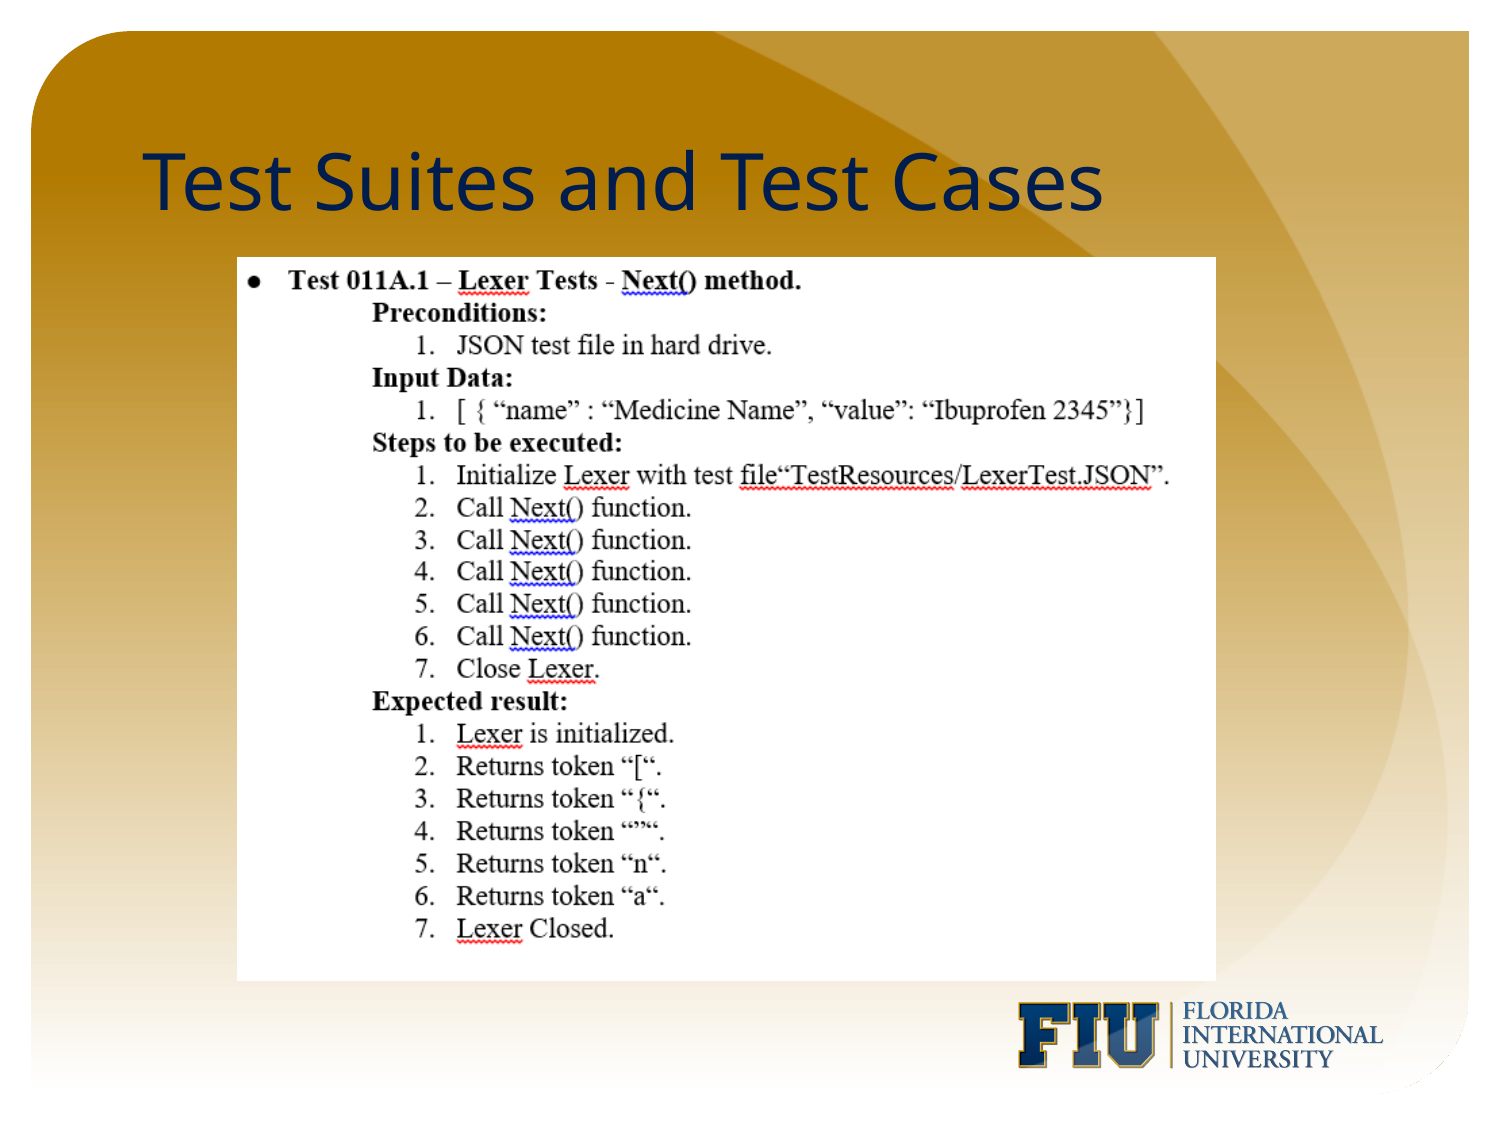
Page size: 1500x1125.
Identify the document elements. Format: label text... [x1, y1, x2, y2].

picture [24, 30, 1473, 1094]
title Test Suites and Test Cases [127, 62, 1372, 234]
